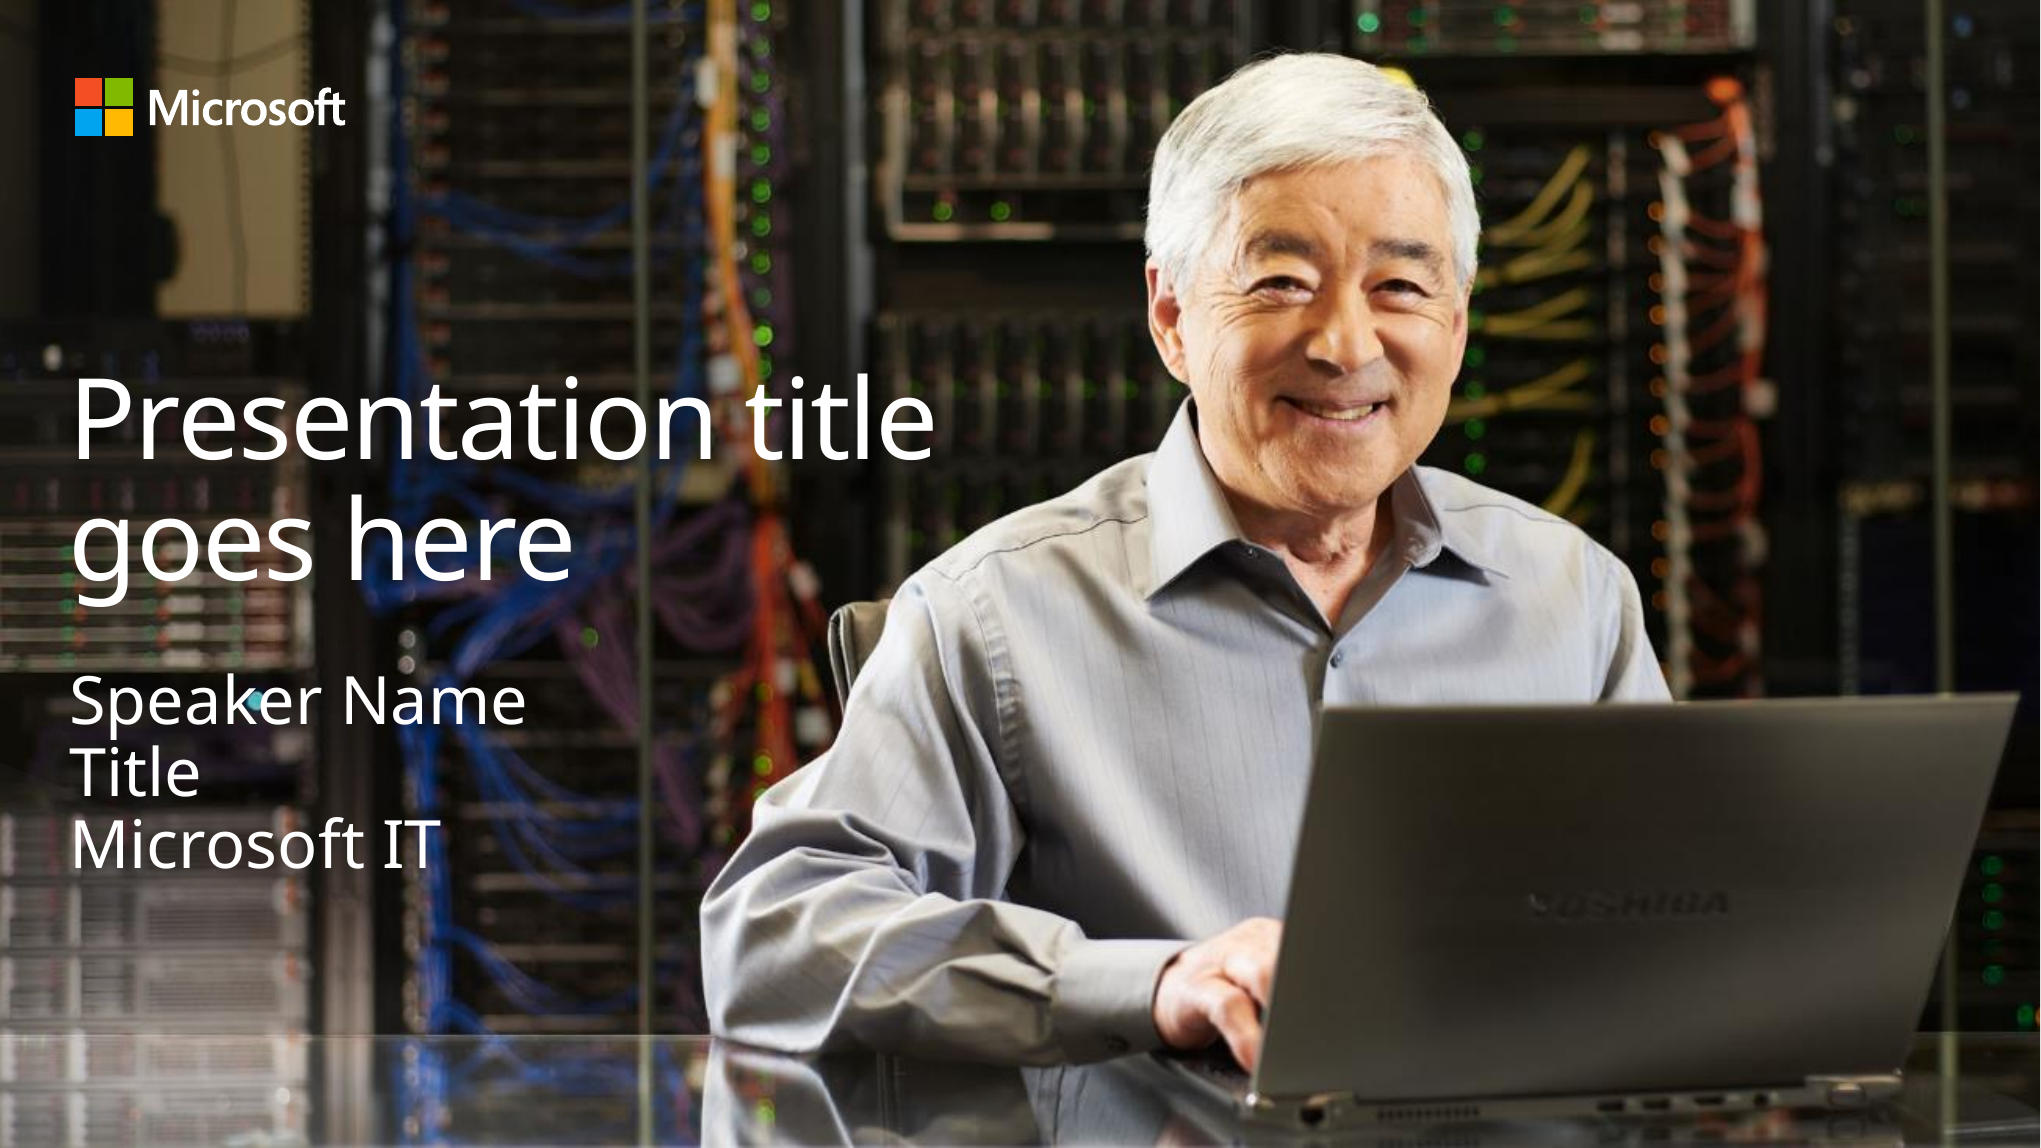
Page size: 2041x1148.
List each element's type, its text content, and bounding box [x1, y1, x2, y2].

picture [0, 0, 2041, 1148]
title Presentation title goes here [45, 347, 1096, 648]
list Speaker Name Title Microsoft IT [45, 648, 1096, 949]
